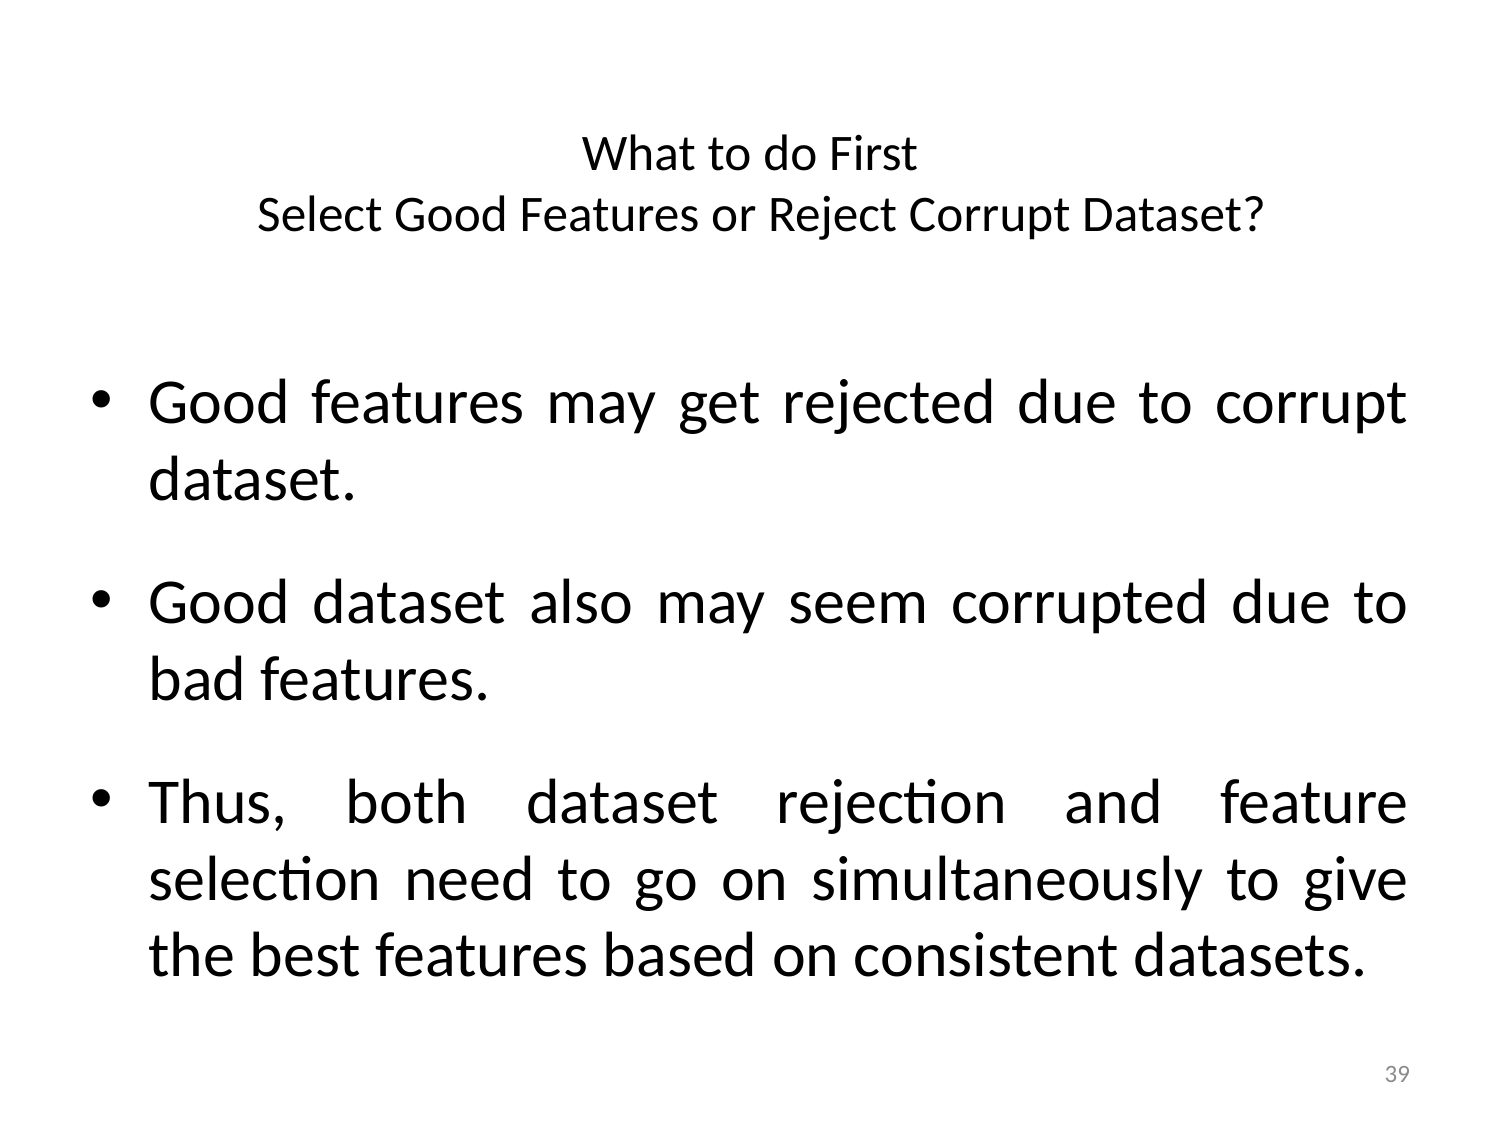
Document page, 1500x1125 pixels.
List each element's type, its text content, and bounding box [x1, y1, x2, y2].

title What to do First Select Good Features or Reject Corrupt Dataset? [75, 111, 1438, 250]
list Good features may get rejected due to corrupt dataset. Good dataset also may seem corrupted due to bad features. Thus, both dataset rejection and feature selection need to go on simultaneously to give the best features based on consistent datasets. [75, 262, 1425, 1005]
slide_number 39 [1074, 1042, 1425, 1103]
